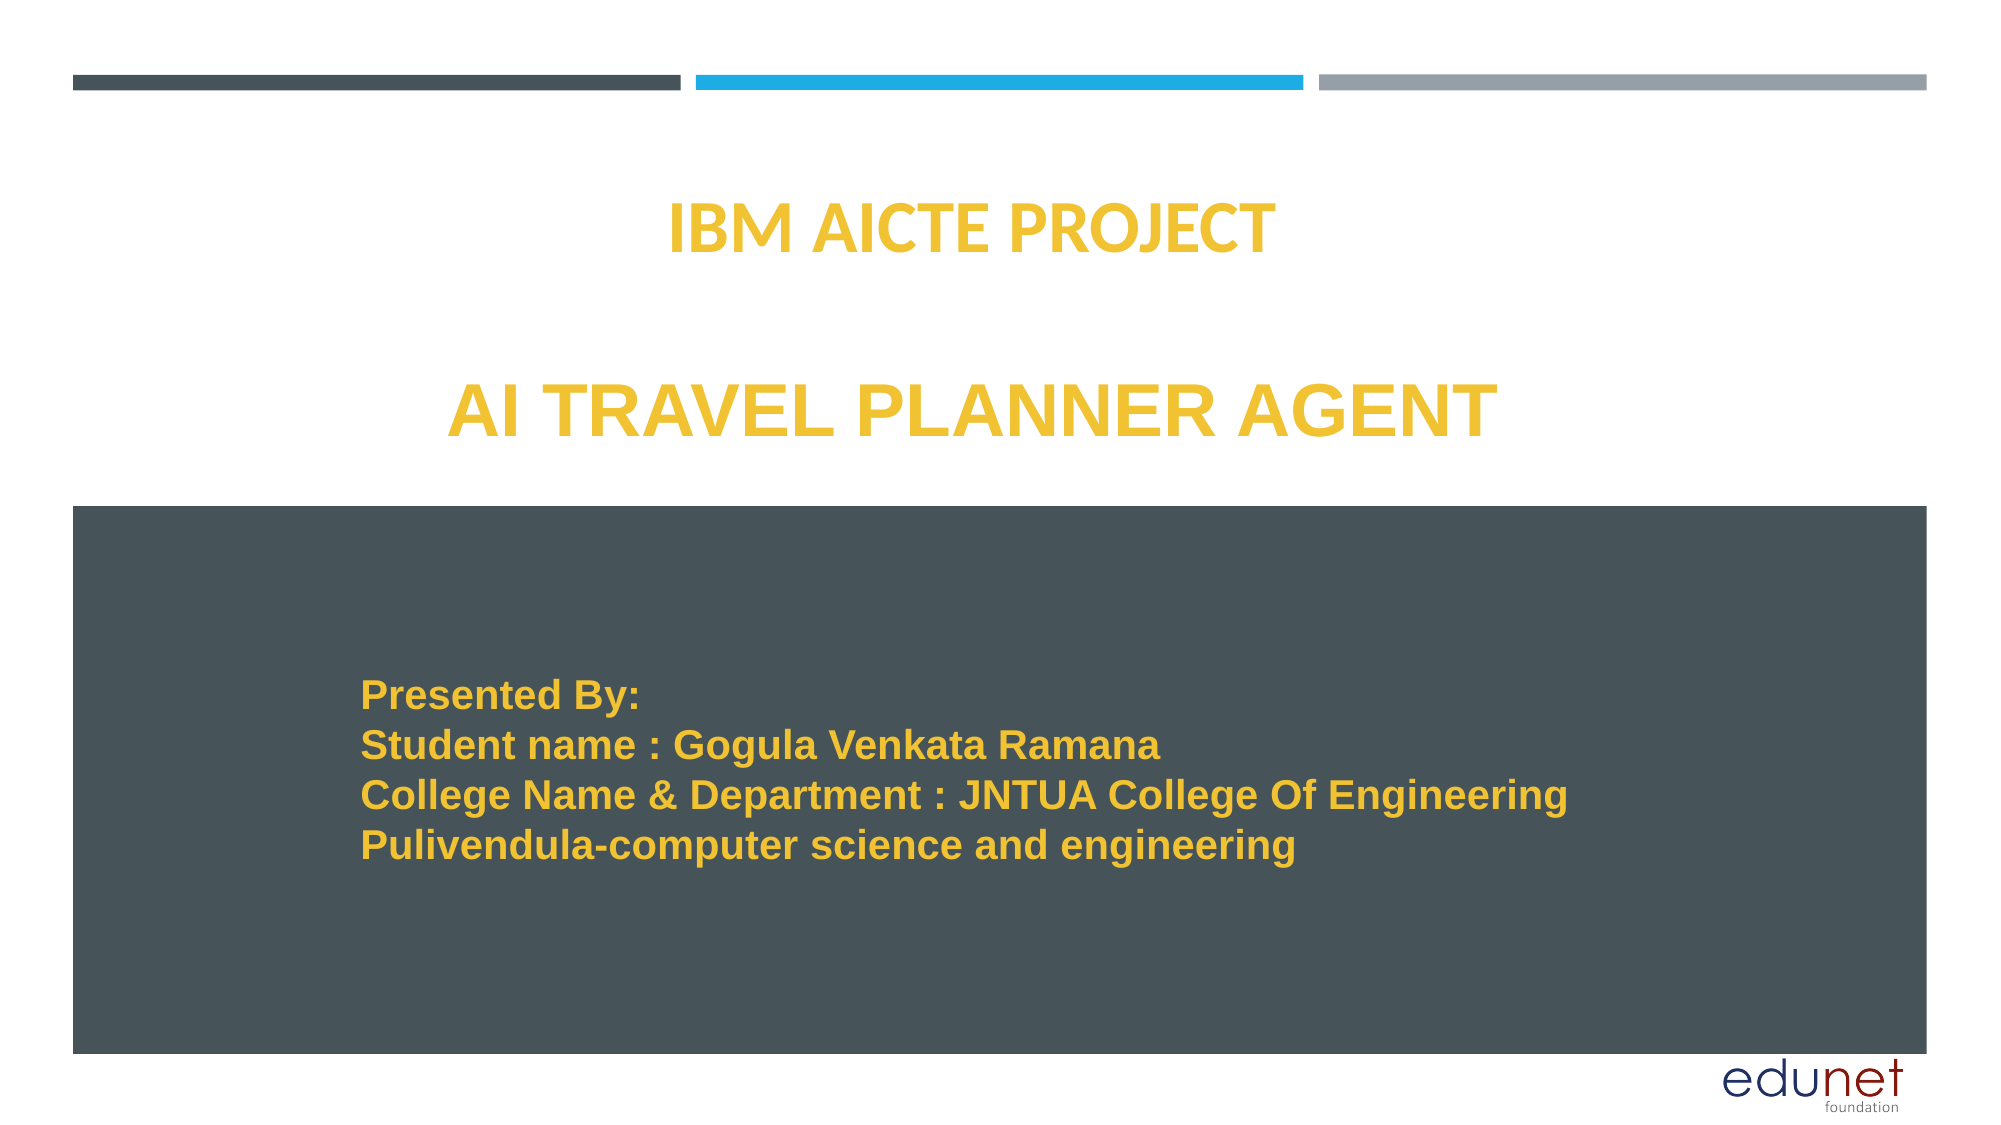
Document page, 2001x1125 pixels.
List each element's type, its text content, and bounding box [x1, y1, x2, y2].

picture [1719, 1056, 1905, 1116]
title AI TRAVEL PLANNER AGENT [222, 298, 1723, 460]
text_box Presented By: Student name : Gogula Venkata Ramana College Name & Department : JNTUA College Of Engineering Pulivendula-computer science and engineering [345, 660, 1655, 926]
text_box IBM AICTE PROJECT [0, 169, 2000, 275]
